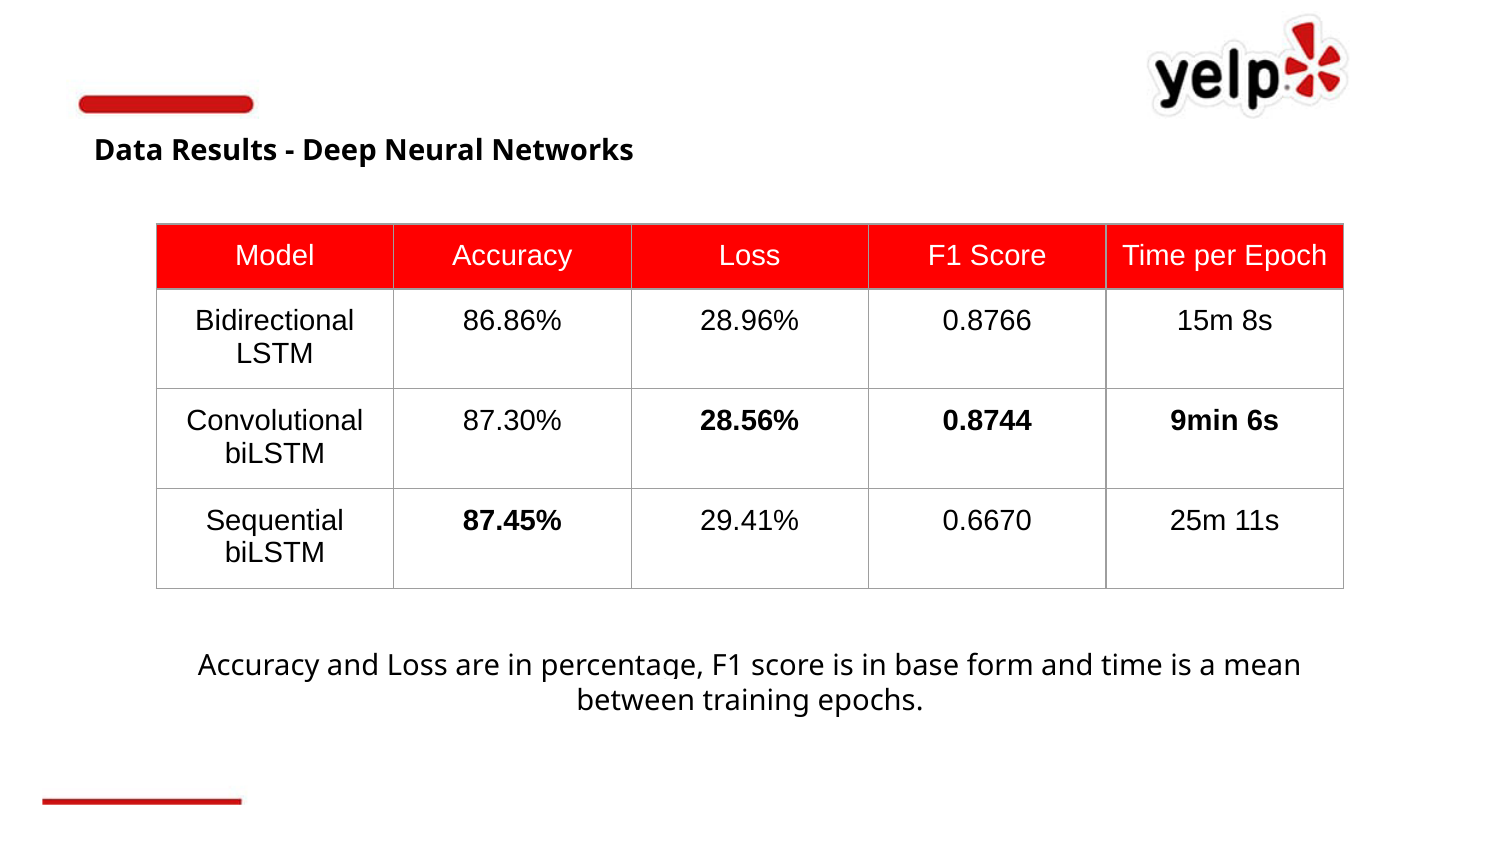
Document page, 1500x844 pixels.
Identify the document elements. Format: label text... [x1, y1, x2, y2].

table_cell 25m 11s [1107, 489, 1343, 588]
table_cell 86.86% [394, 290, 631, 388]
table_cell 0.8766 [869, 290, 1105, 388]
table_cell 87.45% [394, 489, 631, 588]
text_box Accuracy and Loss are in percentage, F1 score is in base form and time is a mean between training epochs. [157, 631, 1343, 696]
table_cell 87.30% [394, 389, 631, 488]
table_header Time per Epoch [1107, 225, 1343, 288]
table_header Loss [632, 225, 868, 288]
table_cell 0.8744 [869, 389, 1105, 488]
table_cell Convolutional biLSTM [157, 389, 393, 488]
table_cell 15m 8s [1107, 290, 1343, 388]
table_cell 28.56% [632, 389, 868, 488]
table_cell 0.6670 [869, 489, 1105, 588]
table_cell 29.41% [632, 489, 868, 588]
table_cell Sequential biLSTM [157, 489, 393, 588]
table_header Accuracy [394, 225, 631, 288]
picture [24, 0, 1476, 125]
table_header Model [157, 225, 393, 288]
table_header F1 Score [869, 225, 1105, 288]
table_cell Bidirectional LSTM [157, 290, 393, 388]
table_cell 28.96% [632, 290, 868, 388]
text_box Data Results - Deep Neural Networks [78, 134, 809, 182]
table_cell 9min 6s [1107, 389, 1343, 488]
picture [17, 698, 1469, 826]
